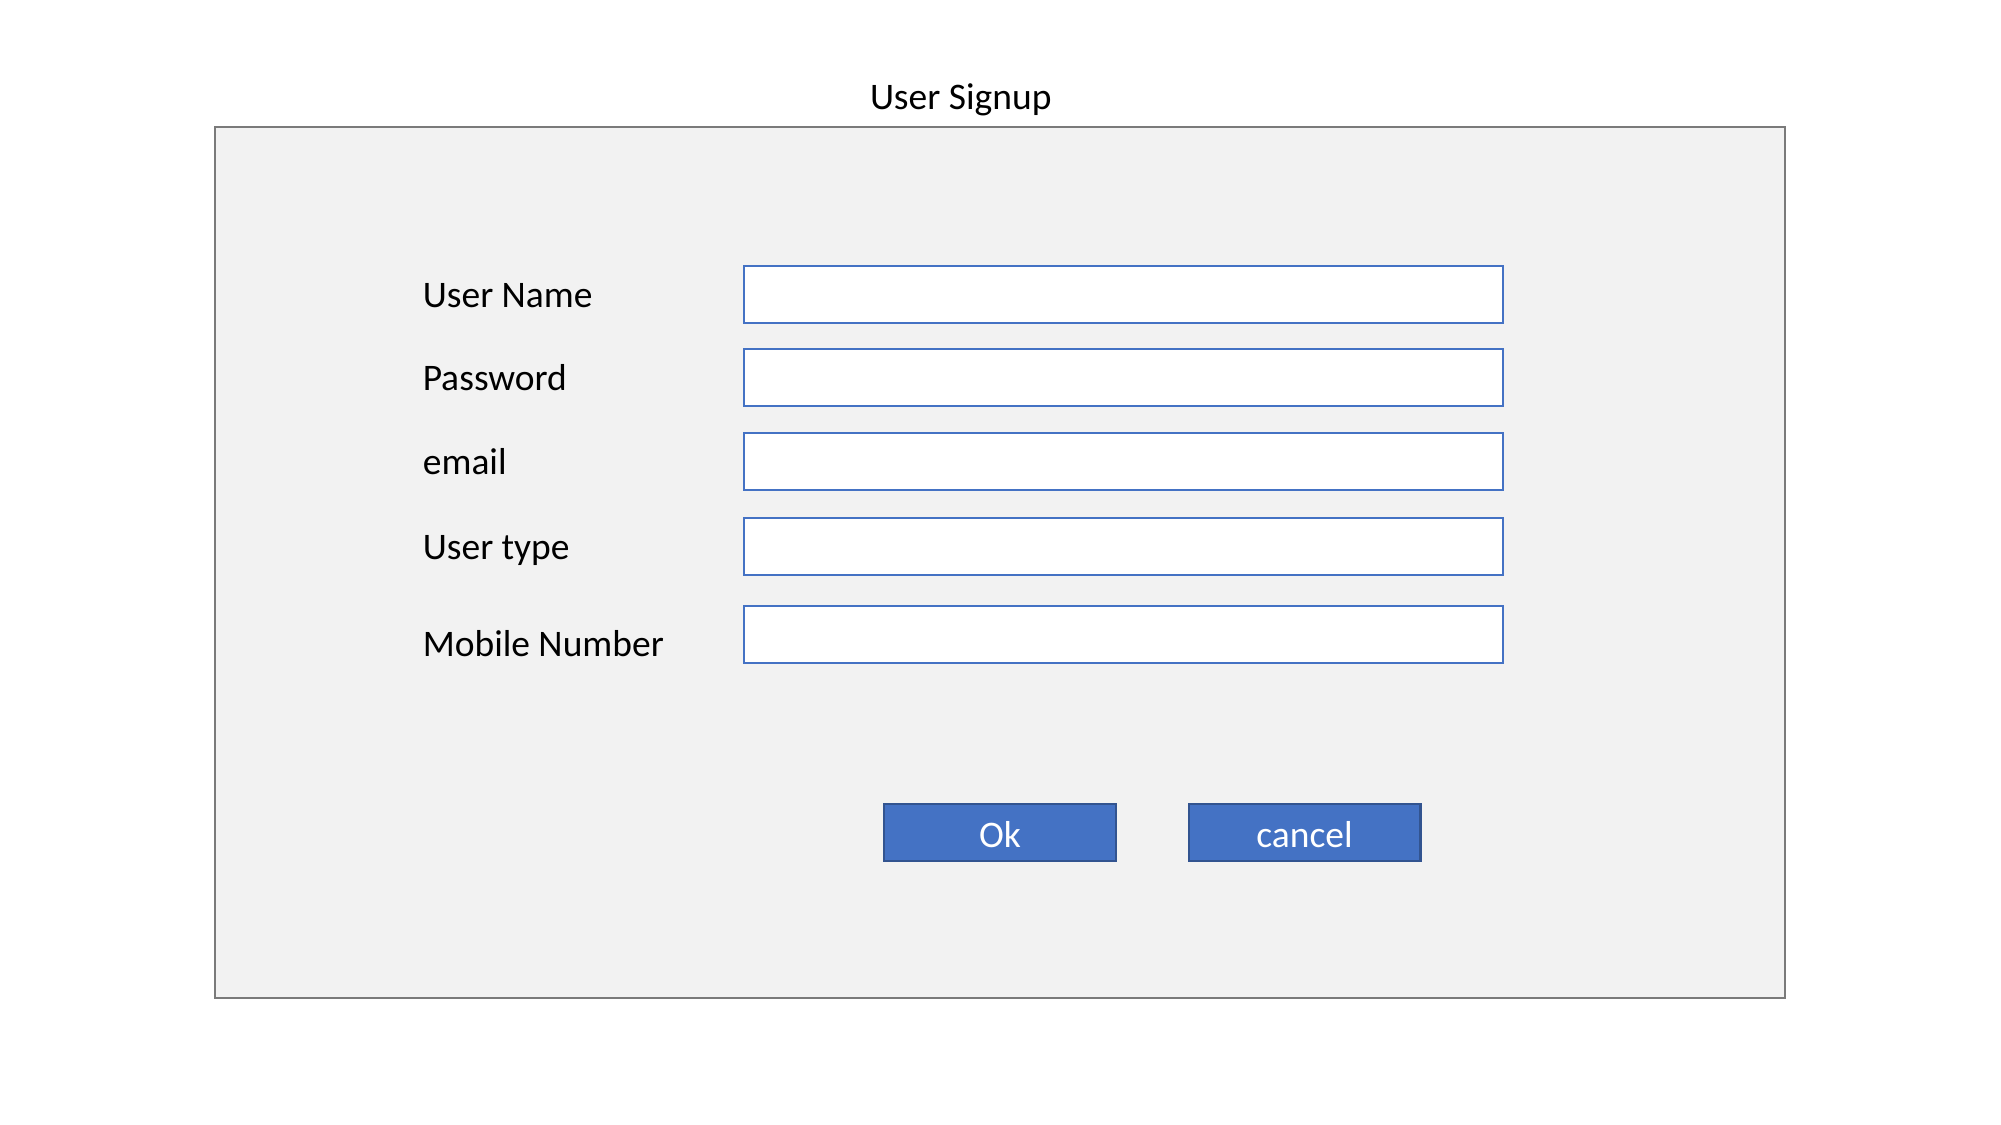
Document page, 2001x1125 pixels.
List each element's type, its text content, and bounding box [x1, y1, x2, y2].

text_box [214, 126, 1786, 999]
text_box Password [408, 345, 764, 405]
text_box [743, 348, 1504, 407]
text_box [743, 517, 1504, 576]
text_box [743, 605, 1504, 664]
text_box cancel [1188, 803, 1422, 862]
text_box Mobile Number [408, 611, 764, 671]
text_box Ok [883, 803, 1117, 862]
text_box User Name [408, 262, 764, 322]
text_box [743, 265, 1504, 324]
text_box User type [408, 514, 764, 574]
text_box User Signup [855, 64, 1151, 124]
text_box email [408, 429, 764, 490]
text_box [743, 432, 1504, 491]
